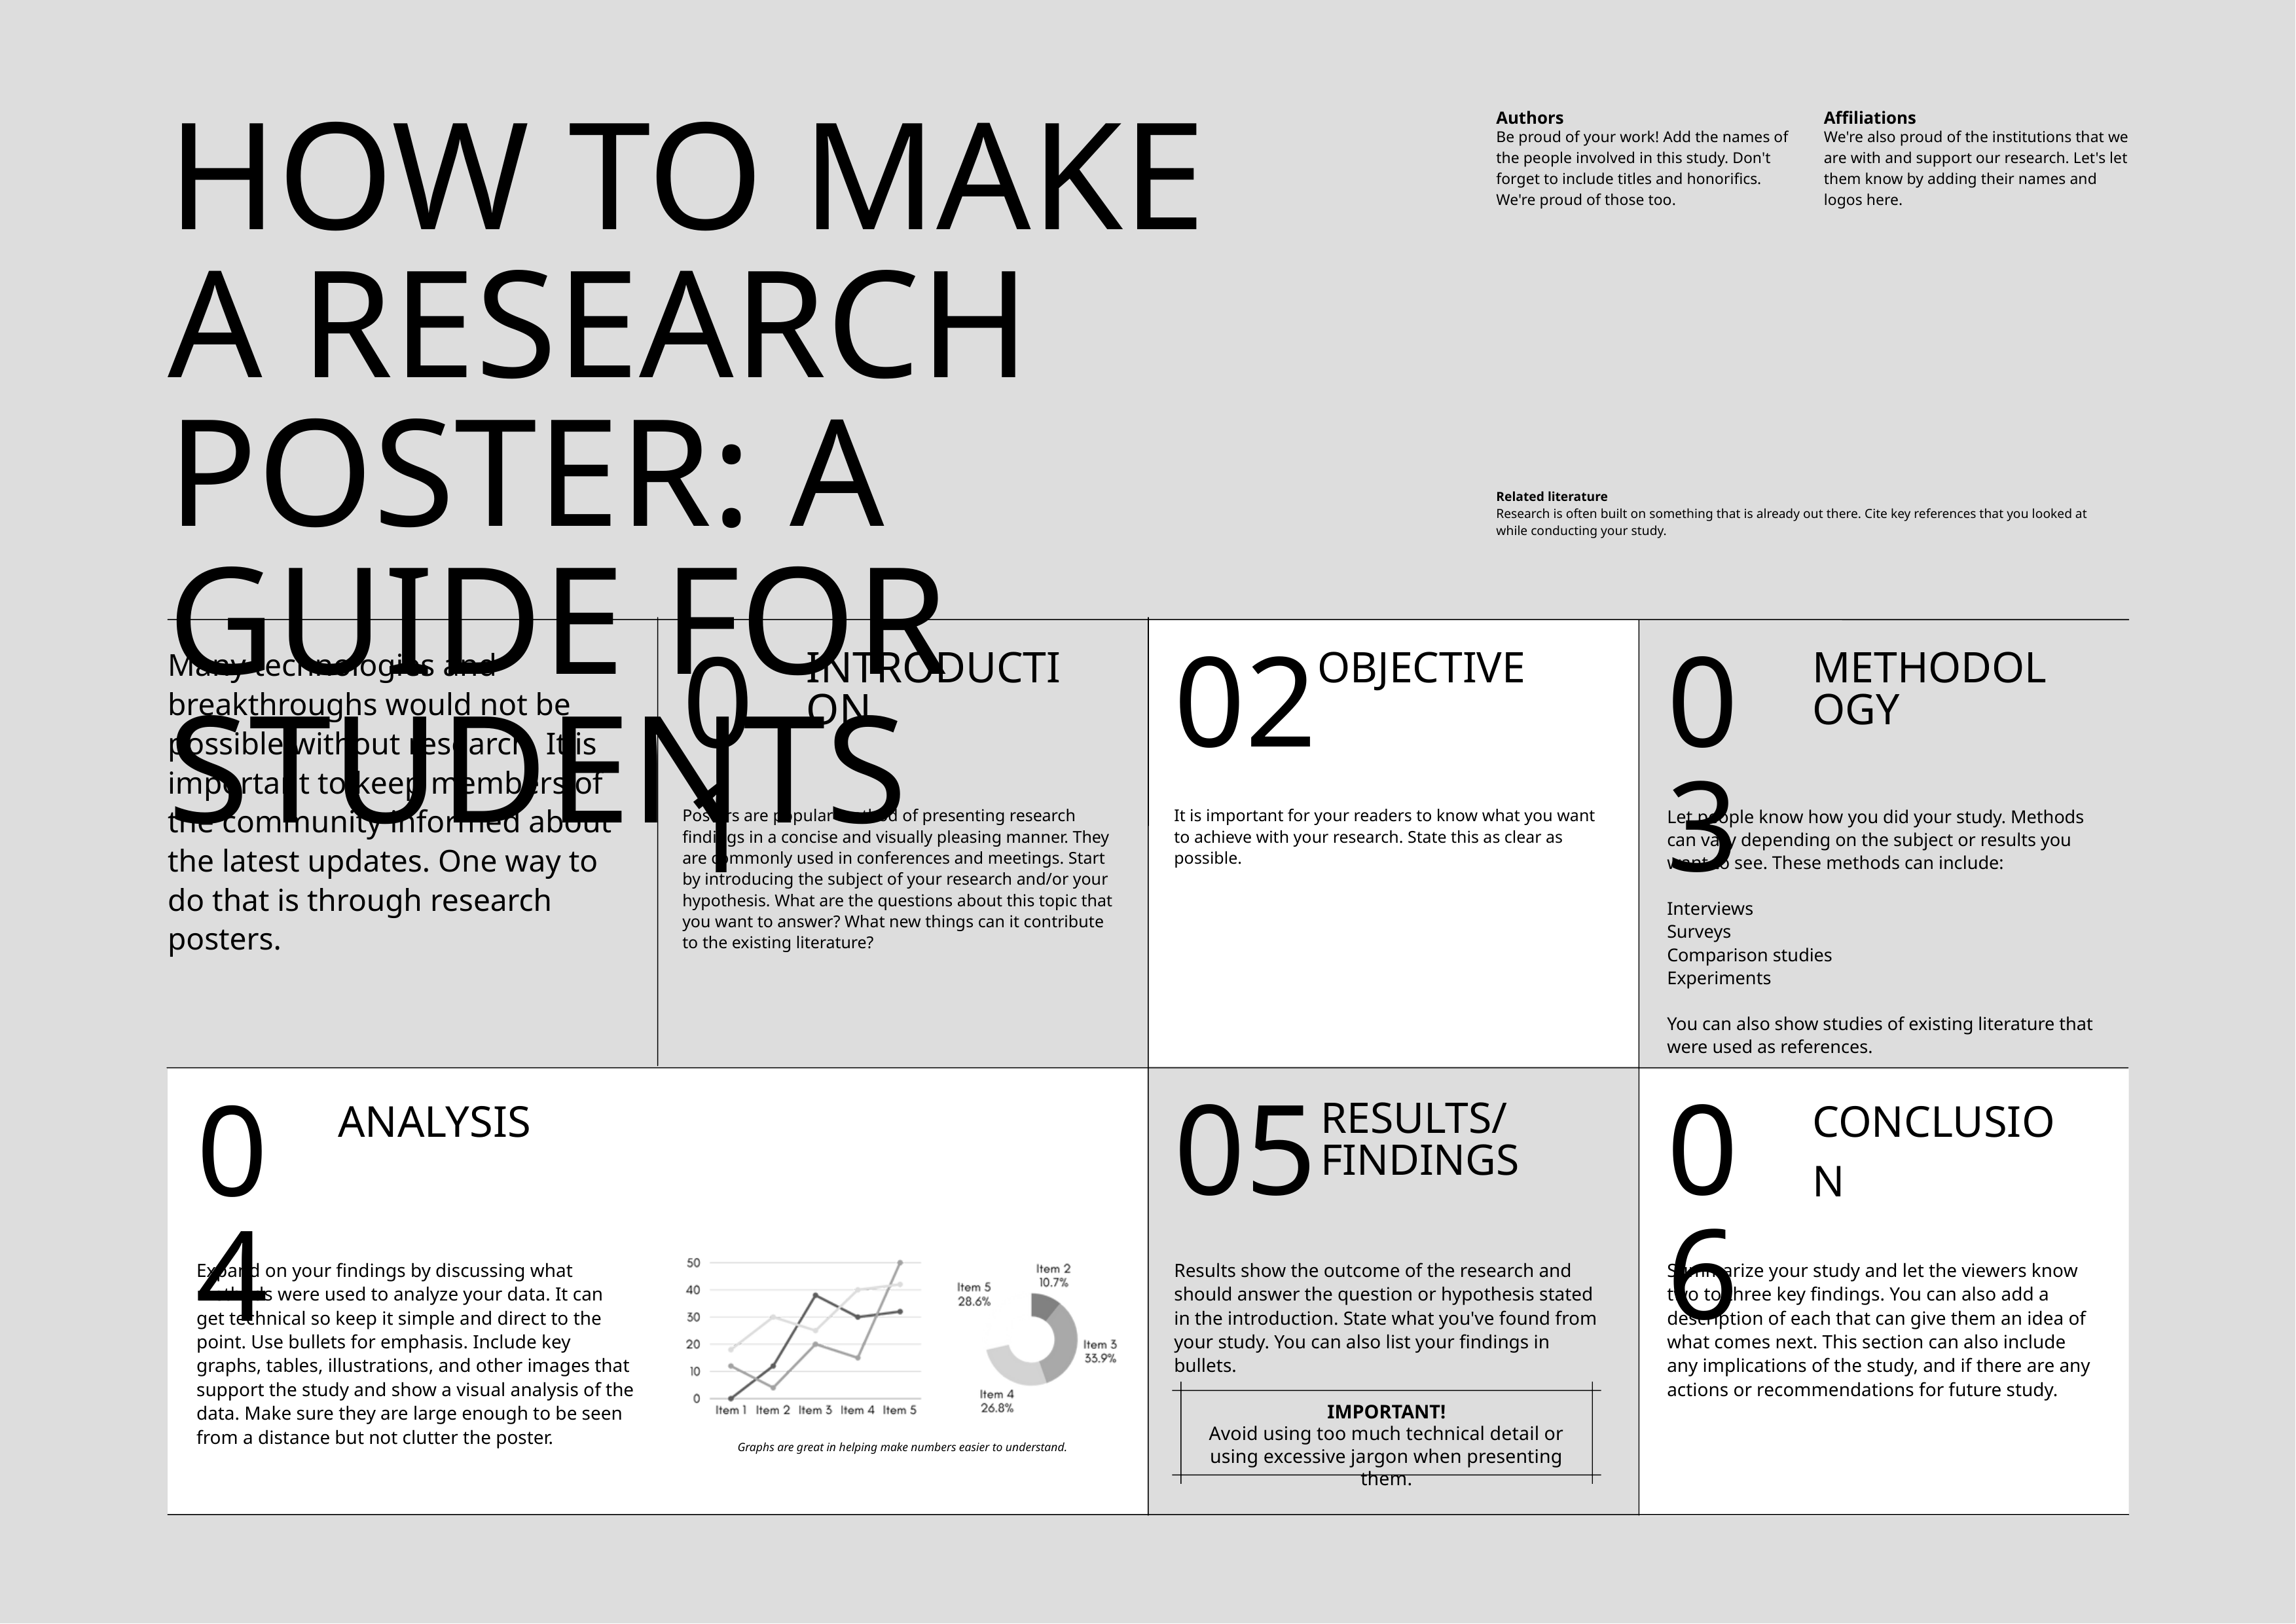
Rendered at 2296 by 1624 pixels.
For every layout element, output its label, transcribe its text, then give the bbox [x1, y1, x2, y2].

text_box HOW TO MAKE A RESEARCH POSTER: A GUIDE FOR STUDENTS [168, 110, 1318, 853]
text_box Summarize your study and let the viewers know two to three key findings. You can also add a description of each that can give them an idea of what comes next. This section can also include any implications of the study, and if there are any actions or recommendations for future study. [1667, 1257, 2101, 1400]
text_box CONCLUSION [1812, 1086, 2077, 1206]
picture [662, 1232, 1137, 1444]
text_box Posters are popular method of presenting research findings in a concise and visually pleasing manner. They are commonly used in conferences and meetings. Start by introducing the subject of your research and/or your hypothesis. What are the questions about this topic that you want to answer? What new things can it contribute to the existing literature? [682, 803, 1120, 952]
text_box INTRODUCTION [806, 649, 1078, 733]
text_box Graphs are great in helping make numbers easier to understand. [721, 1441, 1085, 1454]
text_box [1823, 106, 2129, 207]
text_box 04 [196, 1096, 338, 1346]
text_box RESULTS/ FINDINGS [1321, 1099, 1558, 1184]
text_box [1496, 489, 2119, 538]
text_box Let people know how you did your study. Methods can vary depending on the subject or results you want to see. These methods can include: Interviews Surveys Comparison studies Experiments You can also show studies of existing literature that were used as references. [1667, 803, 2101, 1057]
text_box ANALYSIS [338, 1086, 719, 1146]
text_box 03 [1667, 646, 1808, 803]
text_box [1639, 1069, 2129, 1514]
text_box Results show the outcome of the research and should answer the question or hypothesis stated in the introduction. State what you've found from your study. You can also list your findings in bullets. [1174, 1257, 1601, 1376]
text_box OBJECTIVE [1317, 649, 1568, 692]
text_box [1496, 106, 1791, 207]
text_box [168, 1068, 1148, 1514]
text_box It is important for your readers to know what you want to achieve with your research. State this as clear as possible. [1174, 803, 1612, 868]
text_box 06 [1667, 1095, 1808, 1257]
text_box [1172, 1381, 1601, 1485]
text_box Expand on your findings by discussing what methods were used to analyze your data. It can get technical so keep it simple and direct to the point. Use bullets for emphasis. Include key graphs, tables, illustrations, and other images that support the study and show a visual analysis of the data. Make sure they are large enough to be seen from a distance but not clutter the poster. [196, 1257, 635, 1448]
text_box 05 [1174, 1095, 1318, 1220]
text_box Many technologies and breakthroughs would not be possible without research. It is important to keep members of the community informed about the latest updates. One way to do that is through research posters. [168, 643, 620, 956]
text_box [1149, 620, 1639, 1067]
text_box METHODOLOGY [1812, 649, 2077, 733]
